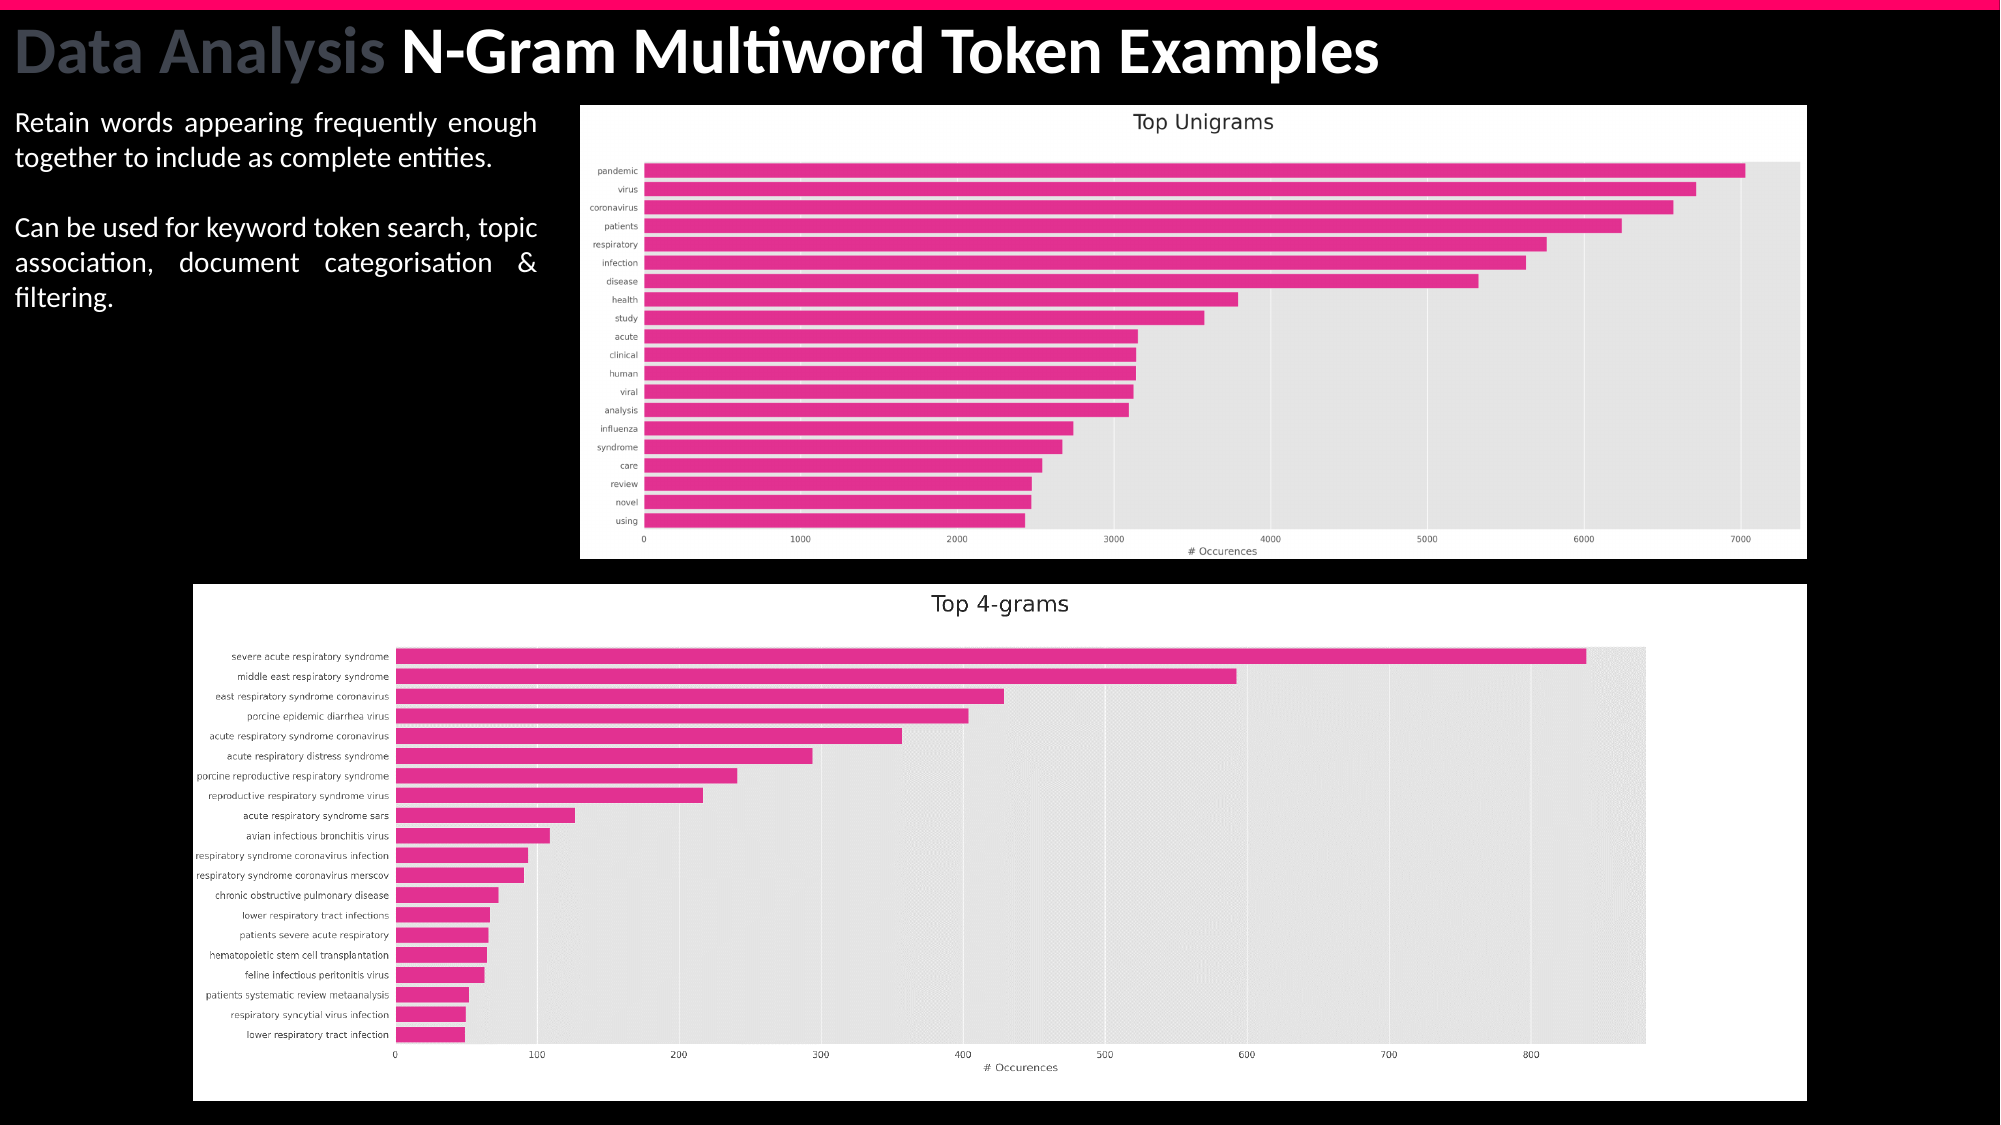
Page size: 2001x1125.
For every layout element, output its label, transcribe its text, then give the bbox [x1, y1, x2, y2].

picture [192, 583, 1808, 1101]
text_box Data Analysis N-Gram Multiword Token Examples [0, 0, 2000, 95]
picture [580, 105, 1808, 559]
text_box Retain words appearing frequently enough together to include as complete entities. Can be used for keyword token search, topic association, document categorisation & filtering. [0, 95, 553, 321]
